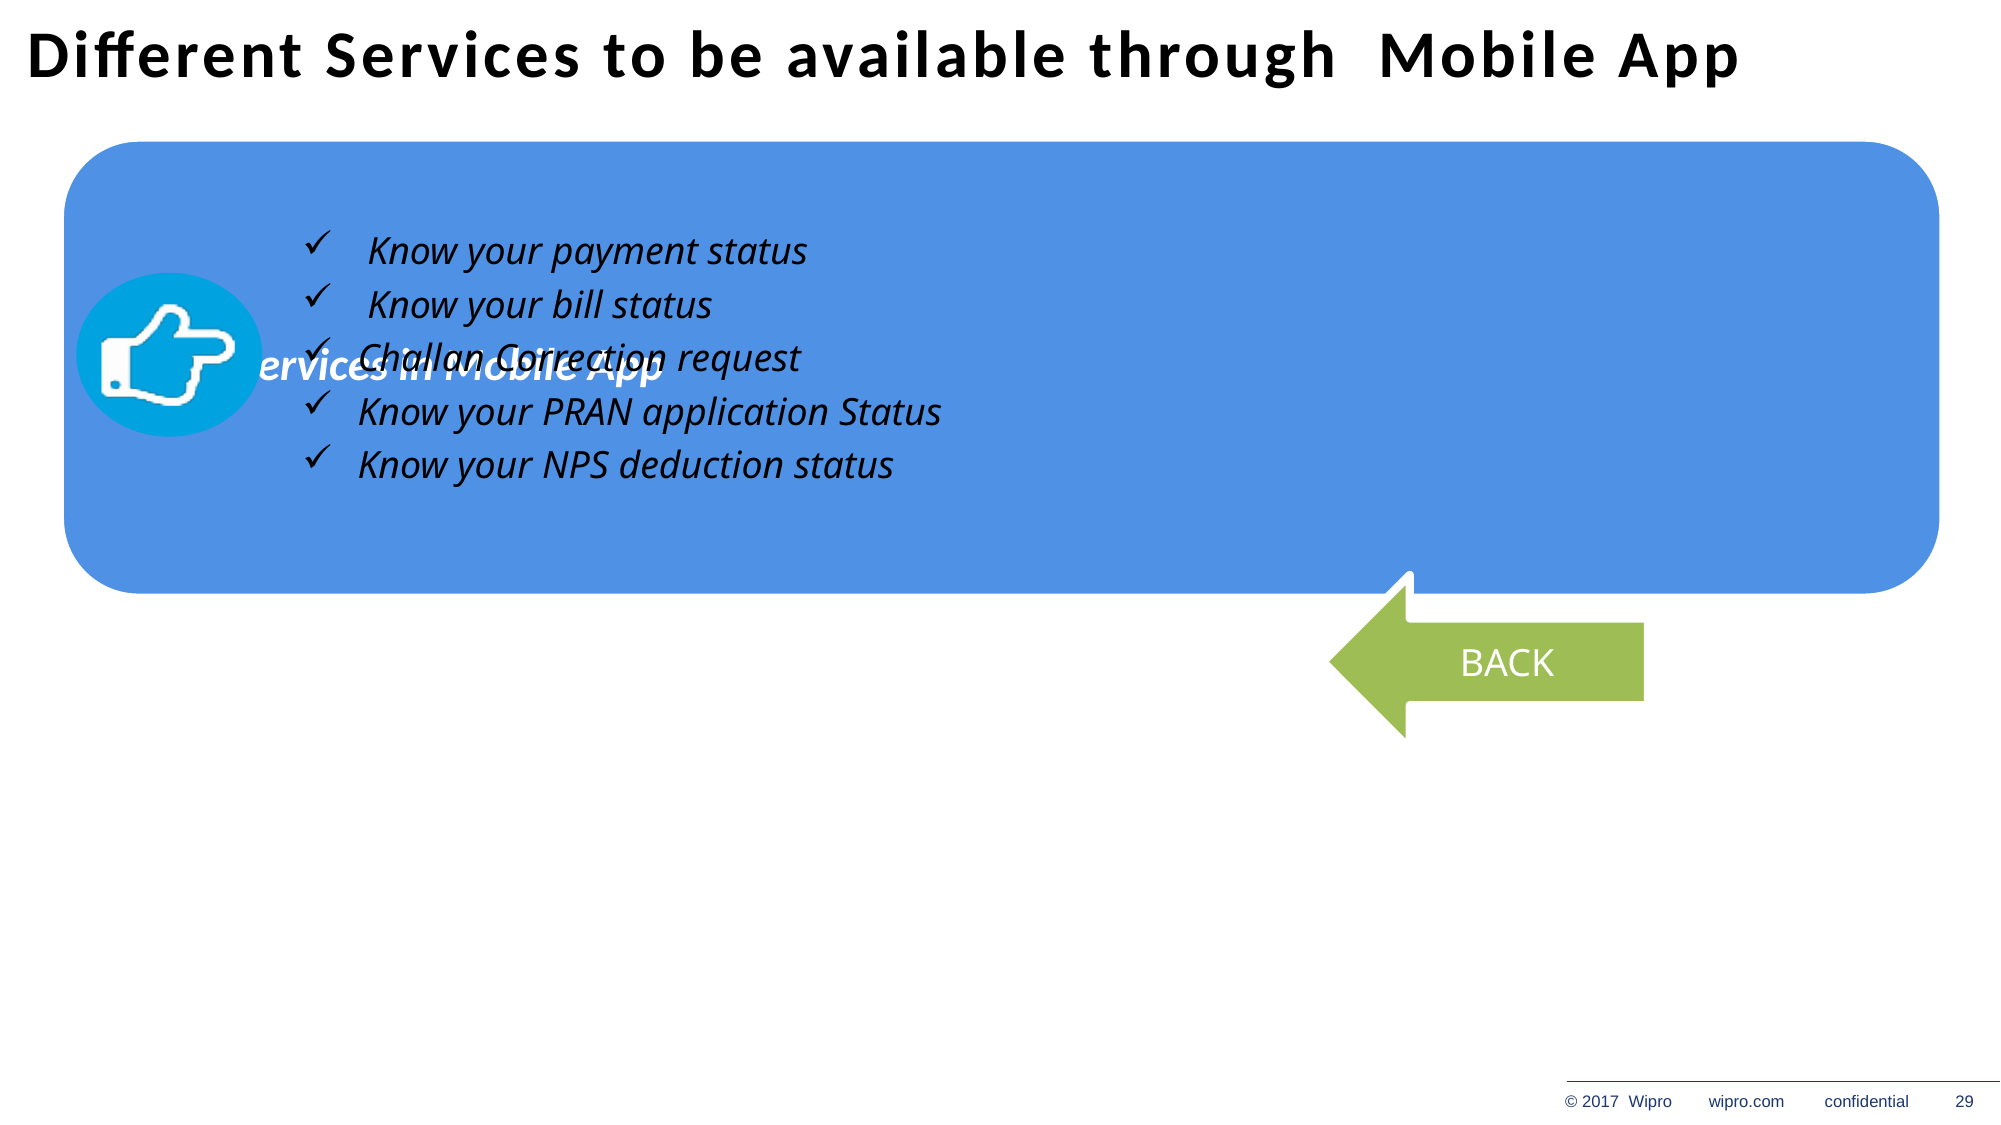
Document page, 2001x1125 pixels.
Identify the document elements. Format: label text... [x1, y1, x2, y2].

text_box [87, 261, 252, 448]
text_box BACK [1318, 595, 1653, 753]
text_box Different Services to be available through Mobile App [12, 7, 1850, 101]
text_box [62, 140, 1941, 595]
